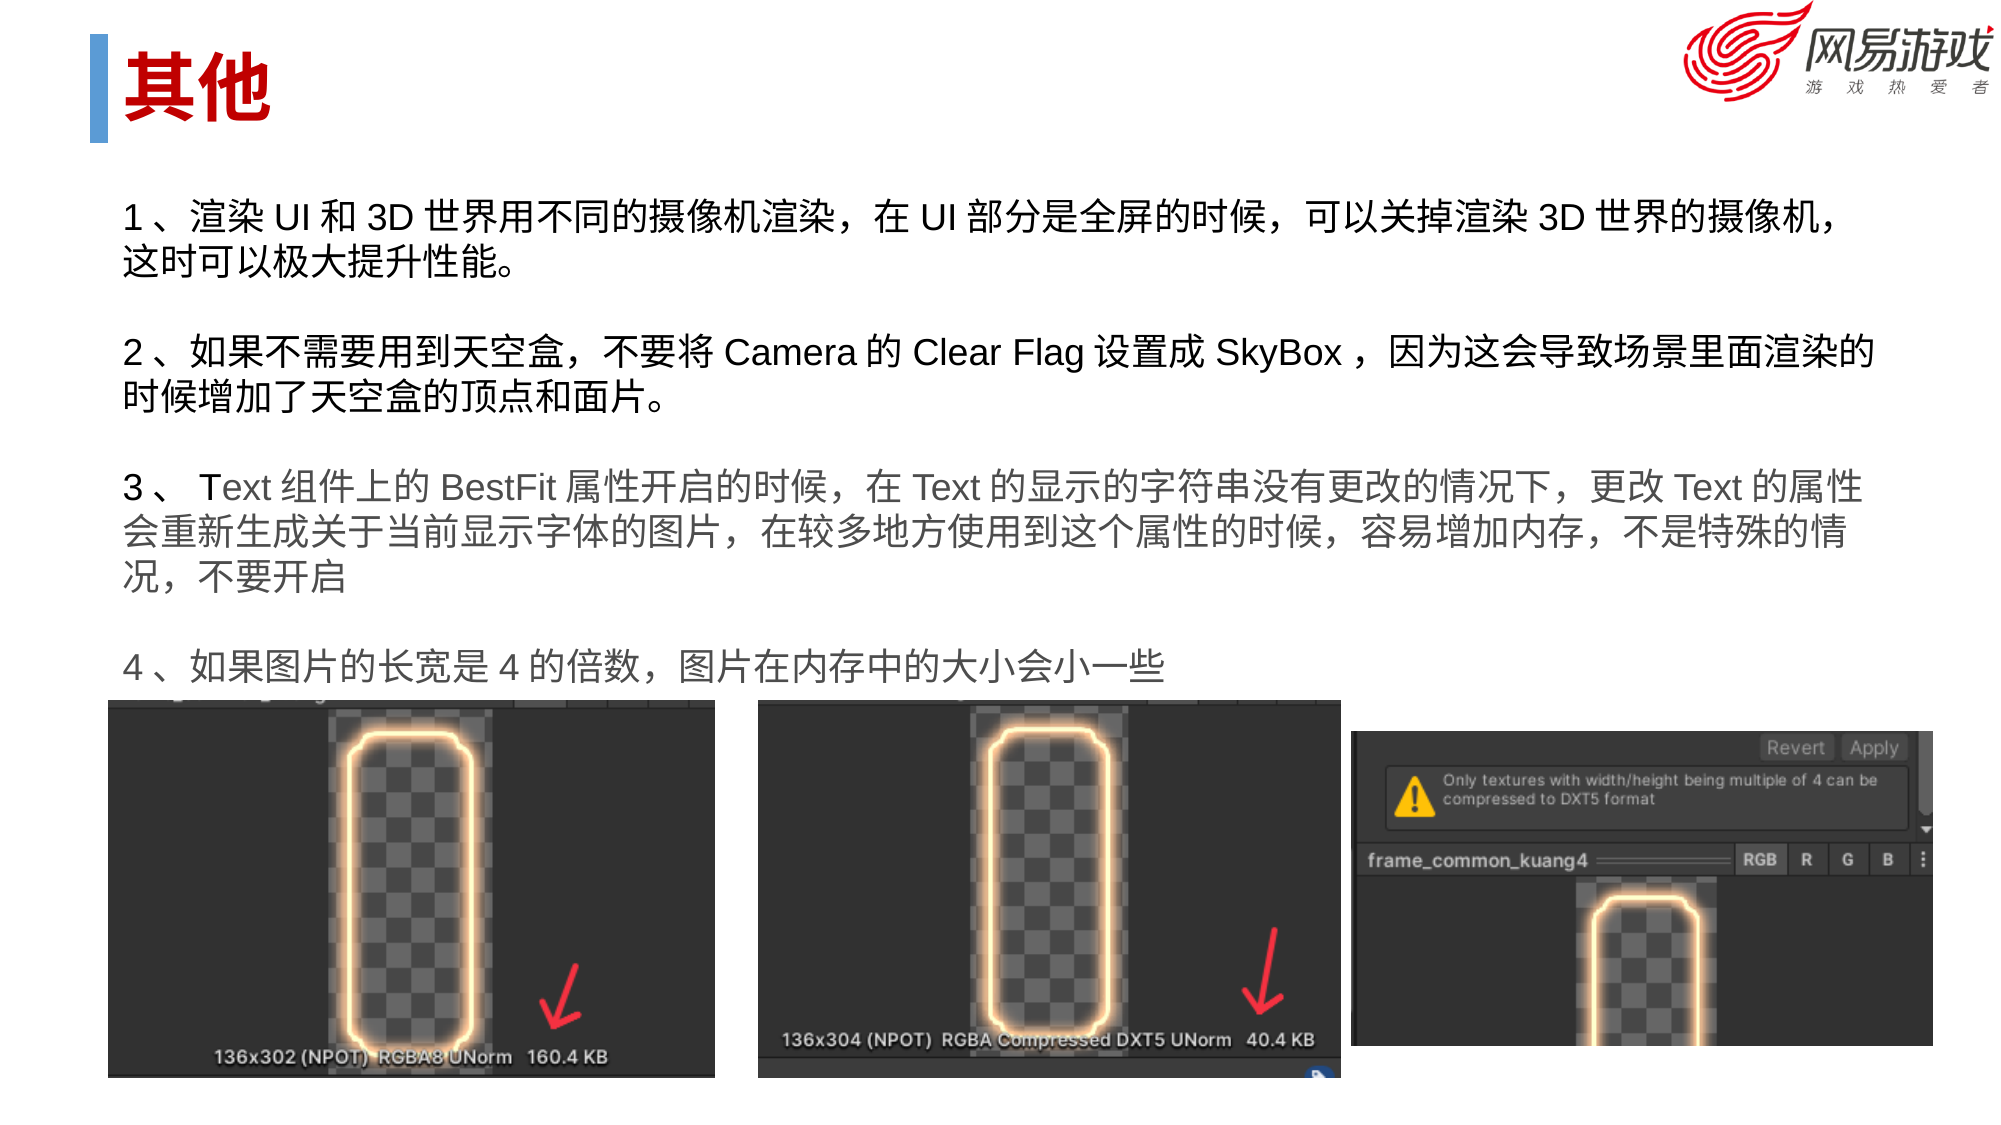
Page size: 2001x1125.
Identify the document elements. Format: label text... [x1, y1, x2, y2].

text_box 其他 [108, 33, 1216, 185]
picture [1351, 731, 1934, 1046]
picture [1683, 0, 1994, 104]
text_box [89, 33, 108, 144]
picture [758, 700, 1341, 1078]
text_box 1、渲染UI和3D世界用不同的摄像机渲染，在UI部分是全屏的时候，可以关掉渲染3D世界的摄像机，这时可以极大提升性能。 2、如果不需要用到天空盒，不要将Camera的Clear Flag设置成SkyBox，因为这会导致场景里面渲染的时候增加了天空盒的顶点和面片。 3、Text组件上的BestFit属性开启的时候，在Text的显示的字符串没有更改的情况下，更改Text的属性会重新生成关于当前显示字体的图片，在较多地方使用到这个属性的时候，容易增加内存，不是特殊的情况，不要开启 4、如果图片的长宽是4的倍数，图片在内存中的大小会小一些 [108, 185, 1900, 696]
picture [107, 700, 715, 1078]
